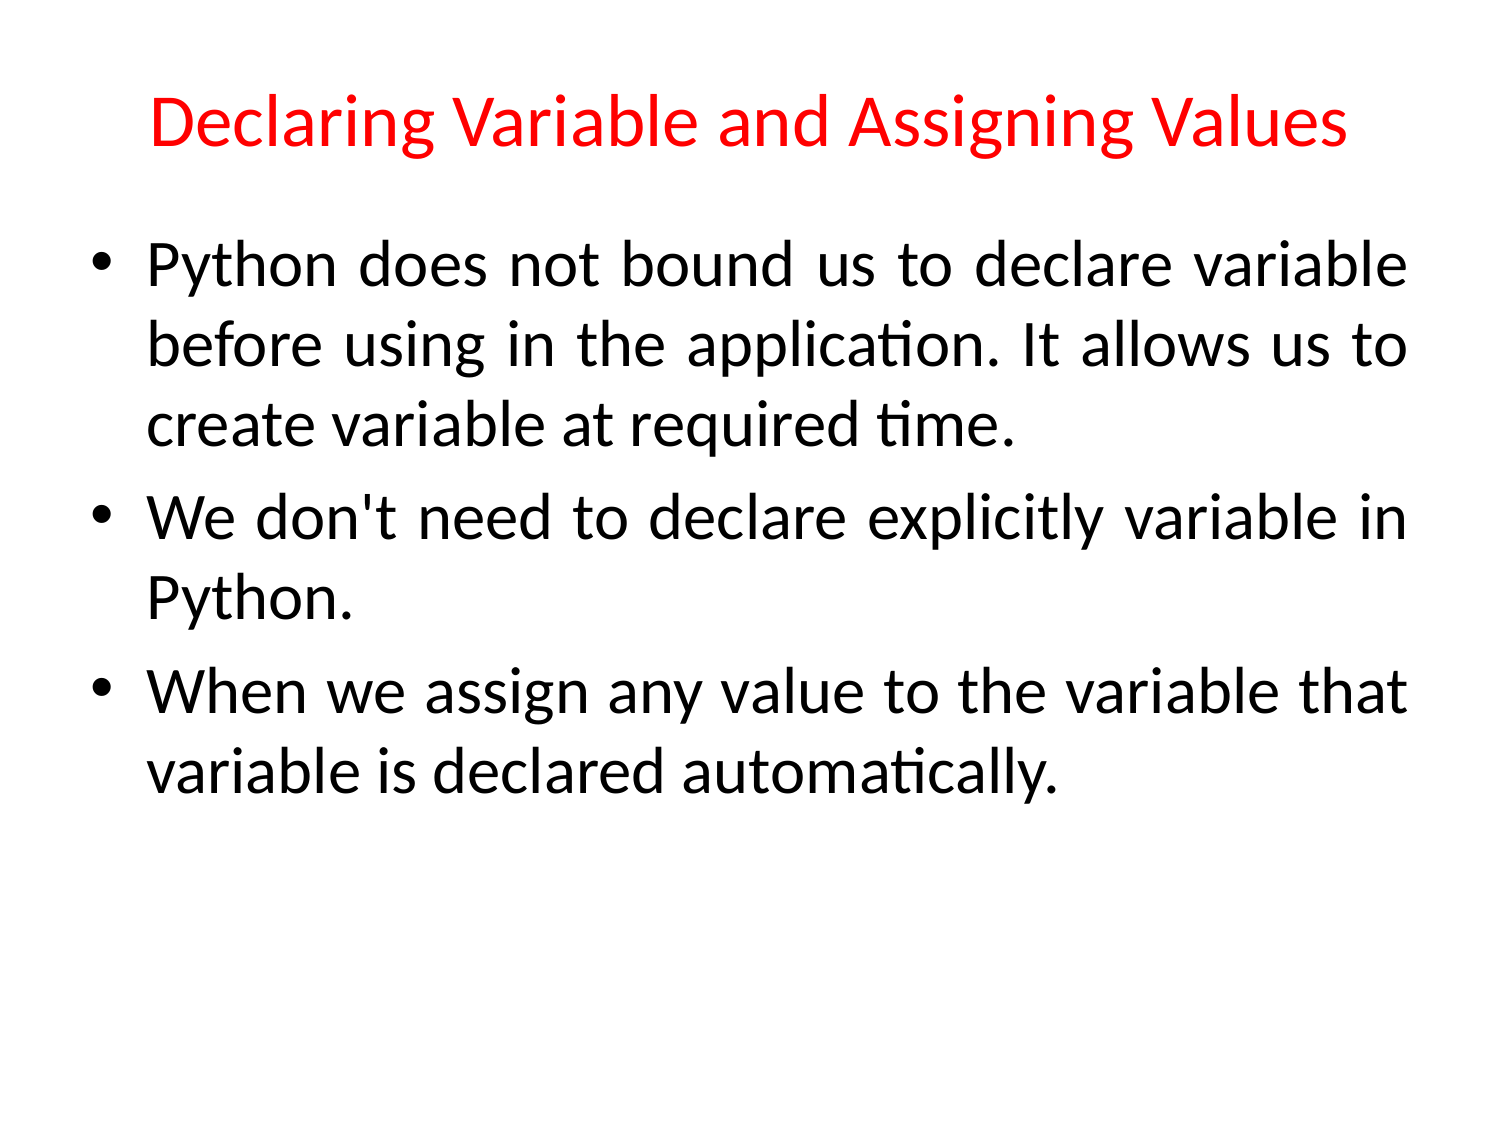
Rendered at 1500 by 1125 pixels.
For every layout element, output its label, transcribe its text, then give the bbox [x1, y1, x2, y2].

list Python does not bound us to declare variable before using in the application. It allows us to create variable at required time. We don't need to declare explicitly variable in Python. When we assign any value to the variable that variable is declared automatically. [75, 212, 1425, 1075]
title Declaring Variable and Assigning Values [75, 45, 1425, 188]
